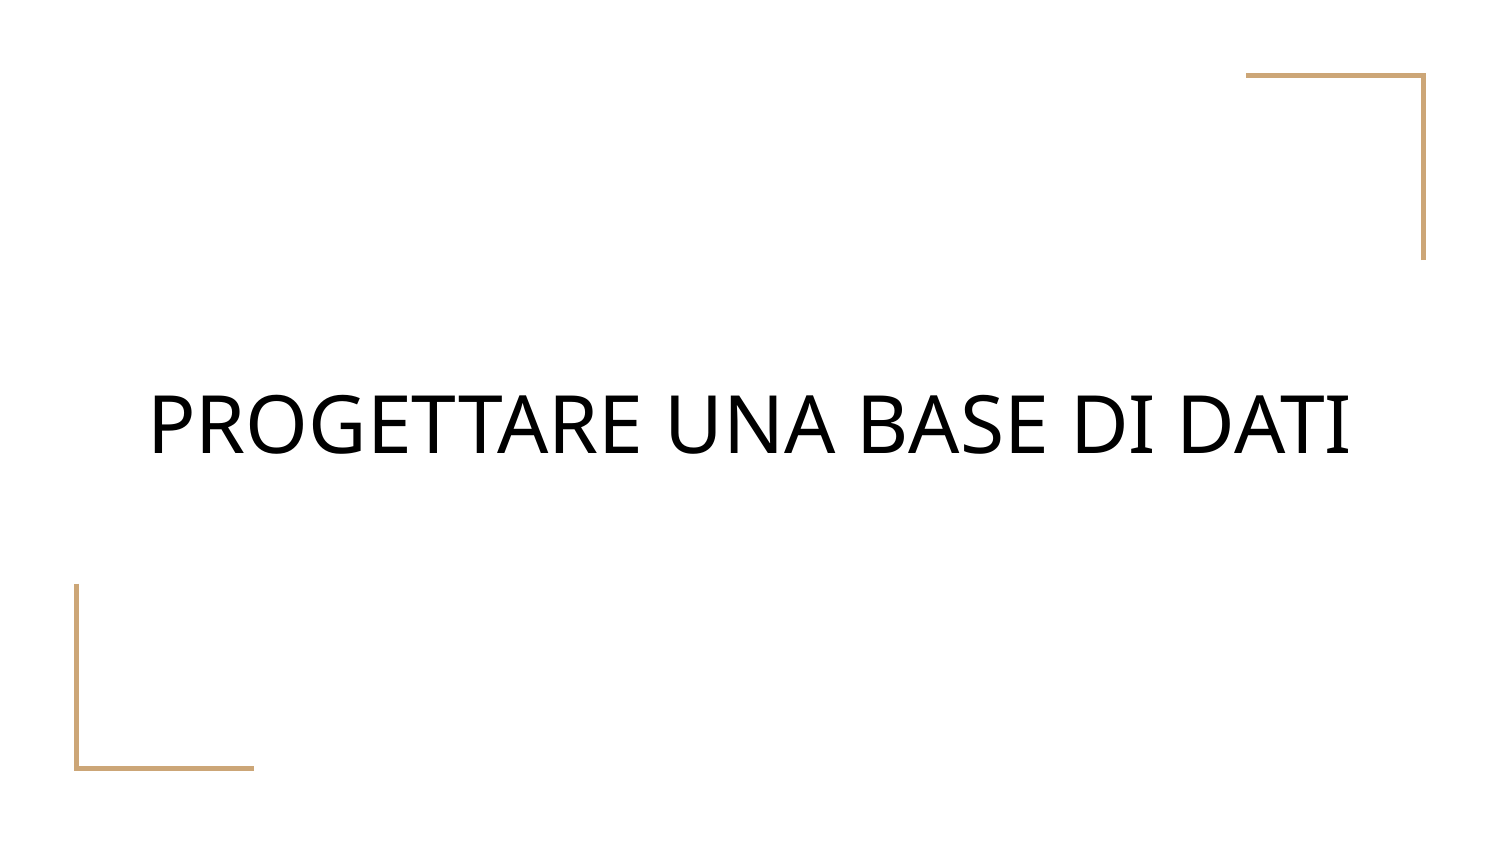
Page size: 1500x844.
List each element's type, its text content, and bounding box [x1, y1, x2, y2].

title PROGETTARE UNA BASE DI DATI [126, 296, 1374, 548]
